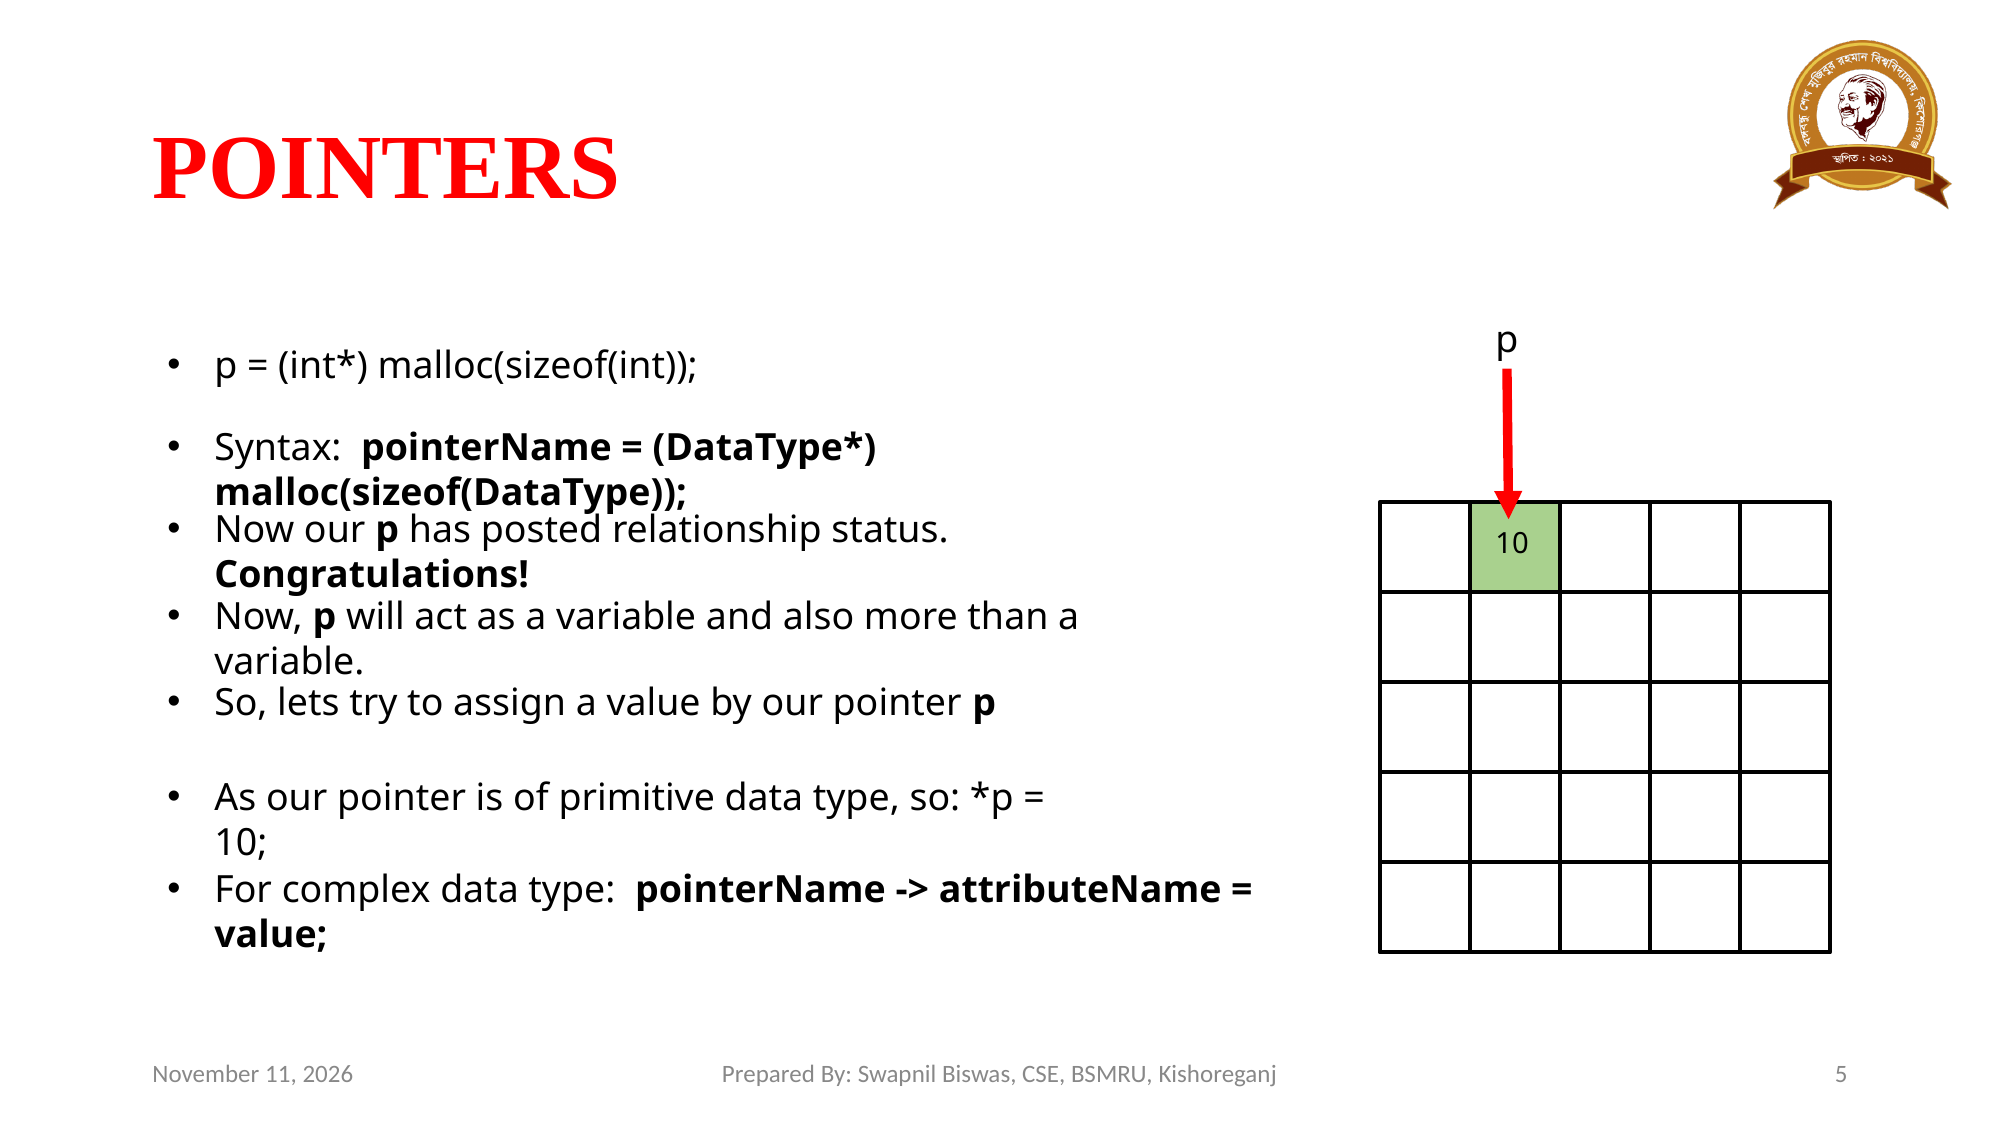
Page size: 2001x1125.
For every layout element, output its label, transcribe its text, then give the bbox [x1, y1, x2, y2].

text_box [1503, 501, 1512, 524]
text_box So, lets try to assign a value by our pointer p [152, 671, 1094, 731]
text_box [1379, 501, 1831, 953]
footer Prepared By: Swapnil Biswas, CSE, BSMRU, Kishoreganj [662, 1042, 1338, 1103]
text_box p [1480, 307, 1534, 366]
text_box Syntax: pointerName = (DataType*) malloc(sizeof(DataType)); [152, 415, 1323, 521]
text_box [1480, 366, 1534, 458]
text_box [1469, 501, 1561, 593]
text_box As our pointer is of primitive data type, so: *p = 10; [152, 765, 1094, 857]
picture [1770, 37, 1955, 212]
text_box Now our p has posted relationship status. Congratulations! [152, 497, 1231, 603]
slide_number 5 [1412, 1042, 1863, 1103]
text_box p = (int*) malloc(sizeof(int)); [152, 333, 1094, 394]
text_box Now, p will act as a variable and also more than a variable. [152, 584, 1184, 690]
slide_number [137, 1042, 588, 1103]
title POINTERS [137, 59, 1863, 278]
text_box For complex data type: pointerName -> attributeName = value; [152, 857, 1290, 963]
